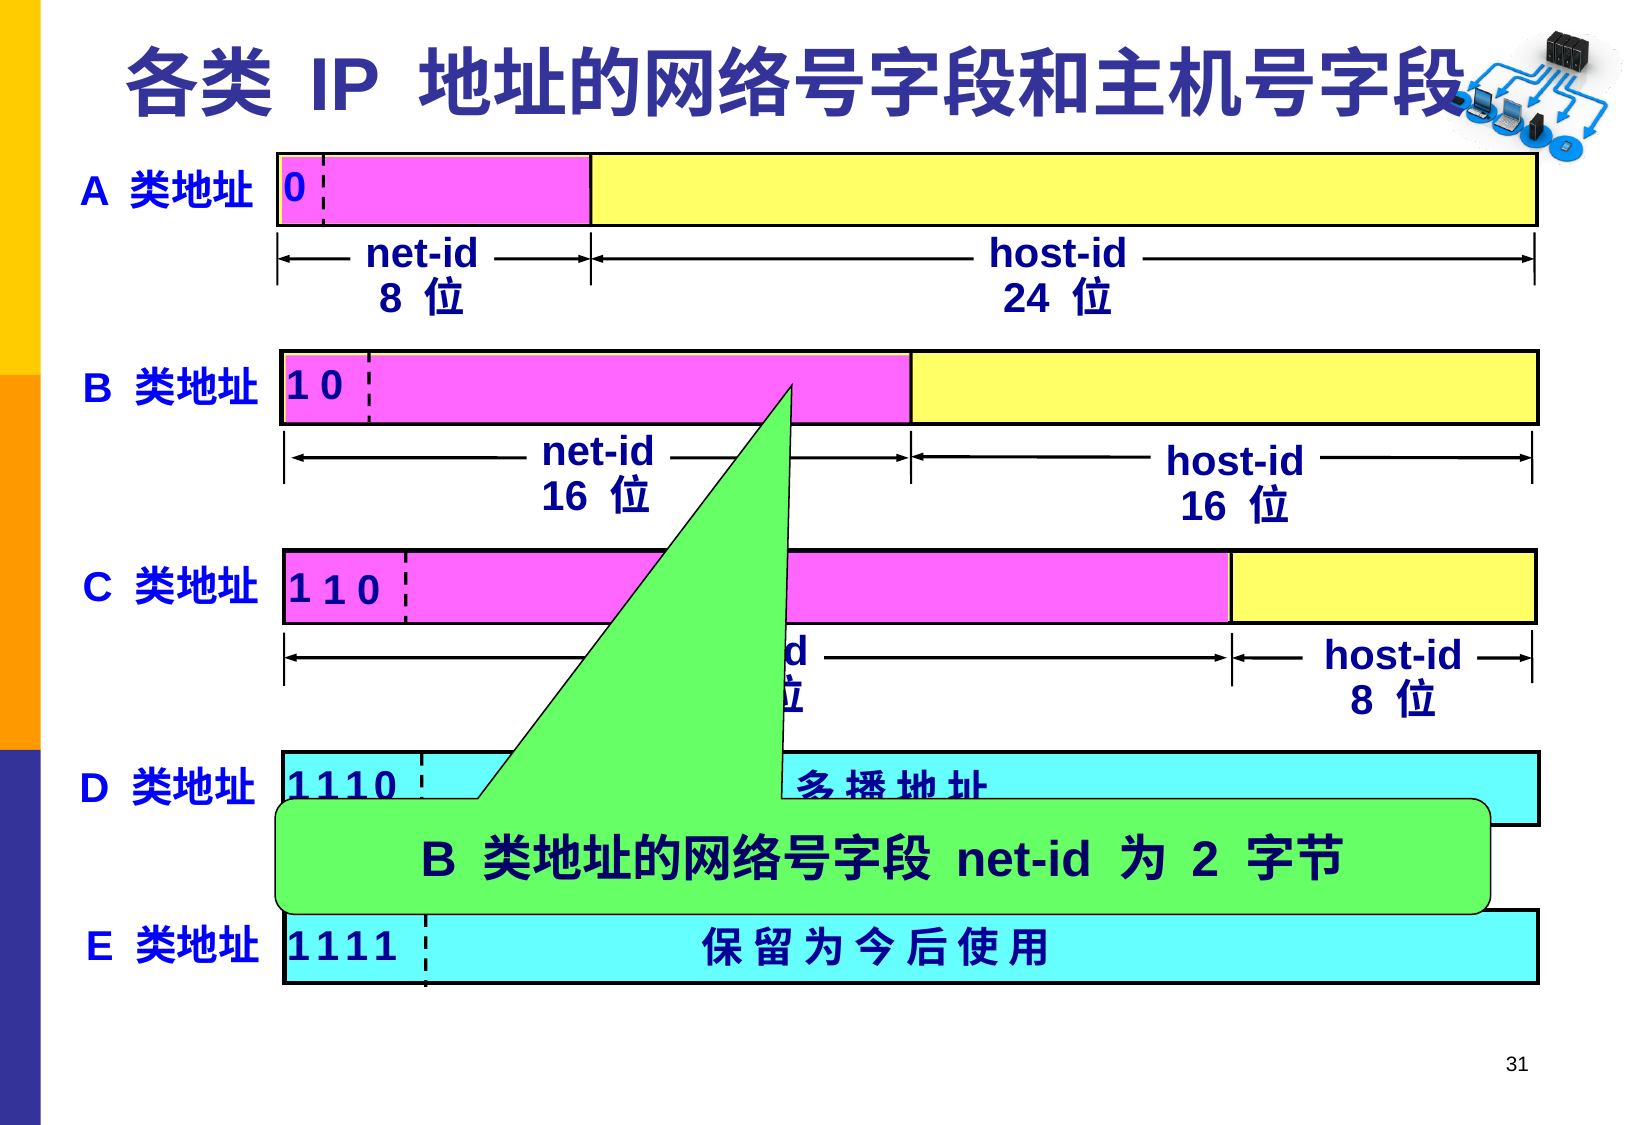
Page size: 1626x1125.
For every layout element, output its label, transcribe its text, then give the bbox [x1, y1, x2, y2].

picture [1438, 30, 1624, 165]
slide_number 31 [1164, 1042, 1544, 1118]
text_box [68, 151, 1540, 988]
title 各类 IP 地址的网络号字段和主机号字段 [44, 7, 1548, 134]
